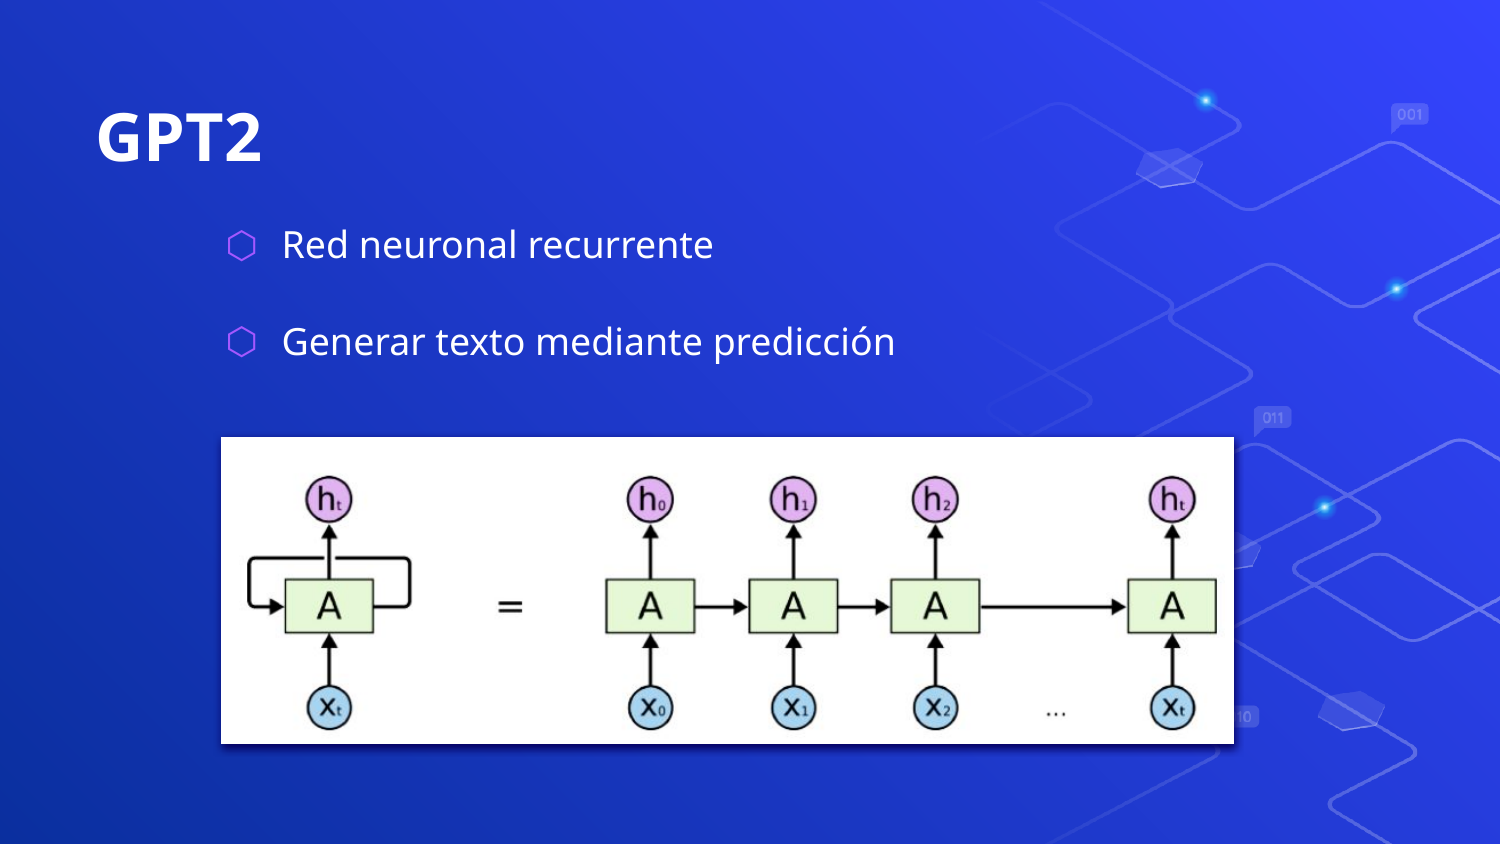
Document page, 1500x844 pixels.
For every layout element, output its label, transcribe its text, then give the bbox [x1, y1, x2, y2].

list Red neuronal recurrente Generar texto mediante predicción [206, 214, 1362, 693]
picture [0, 0, 1500, 844]
title GPT2 [95, 33, 1082, 175]
